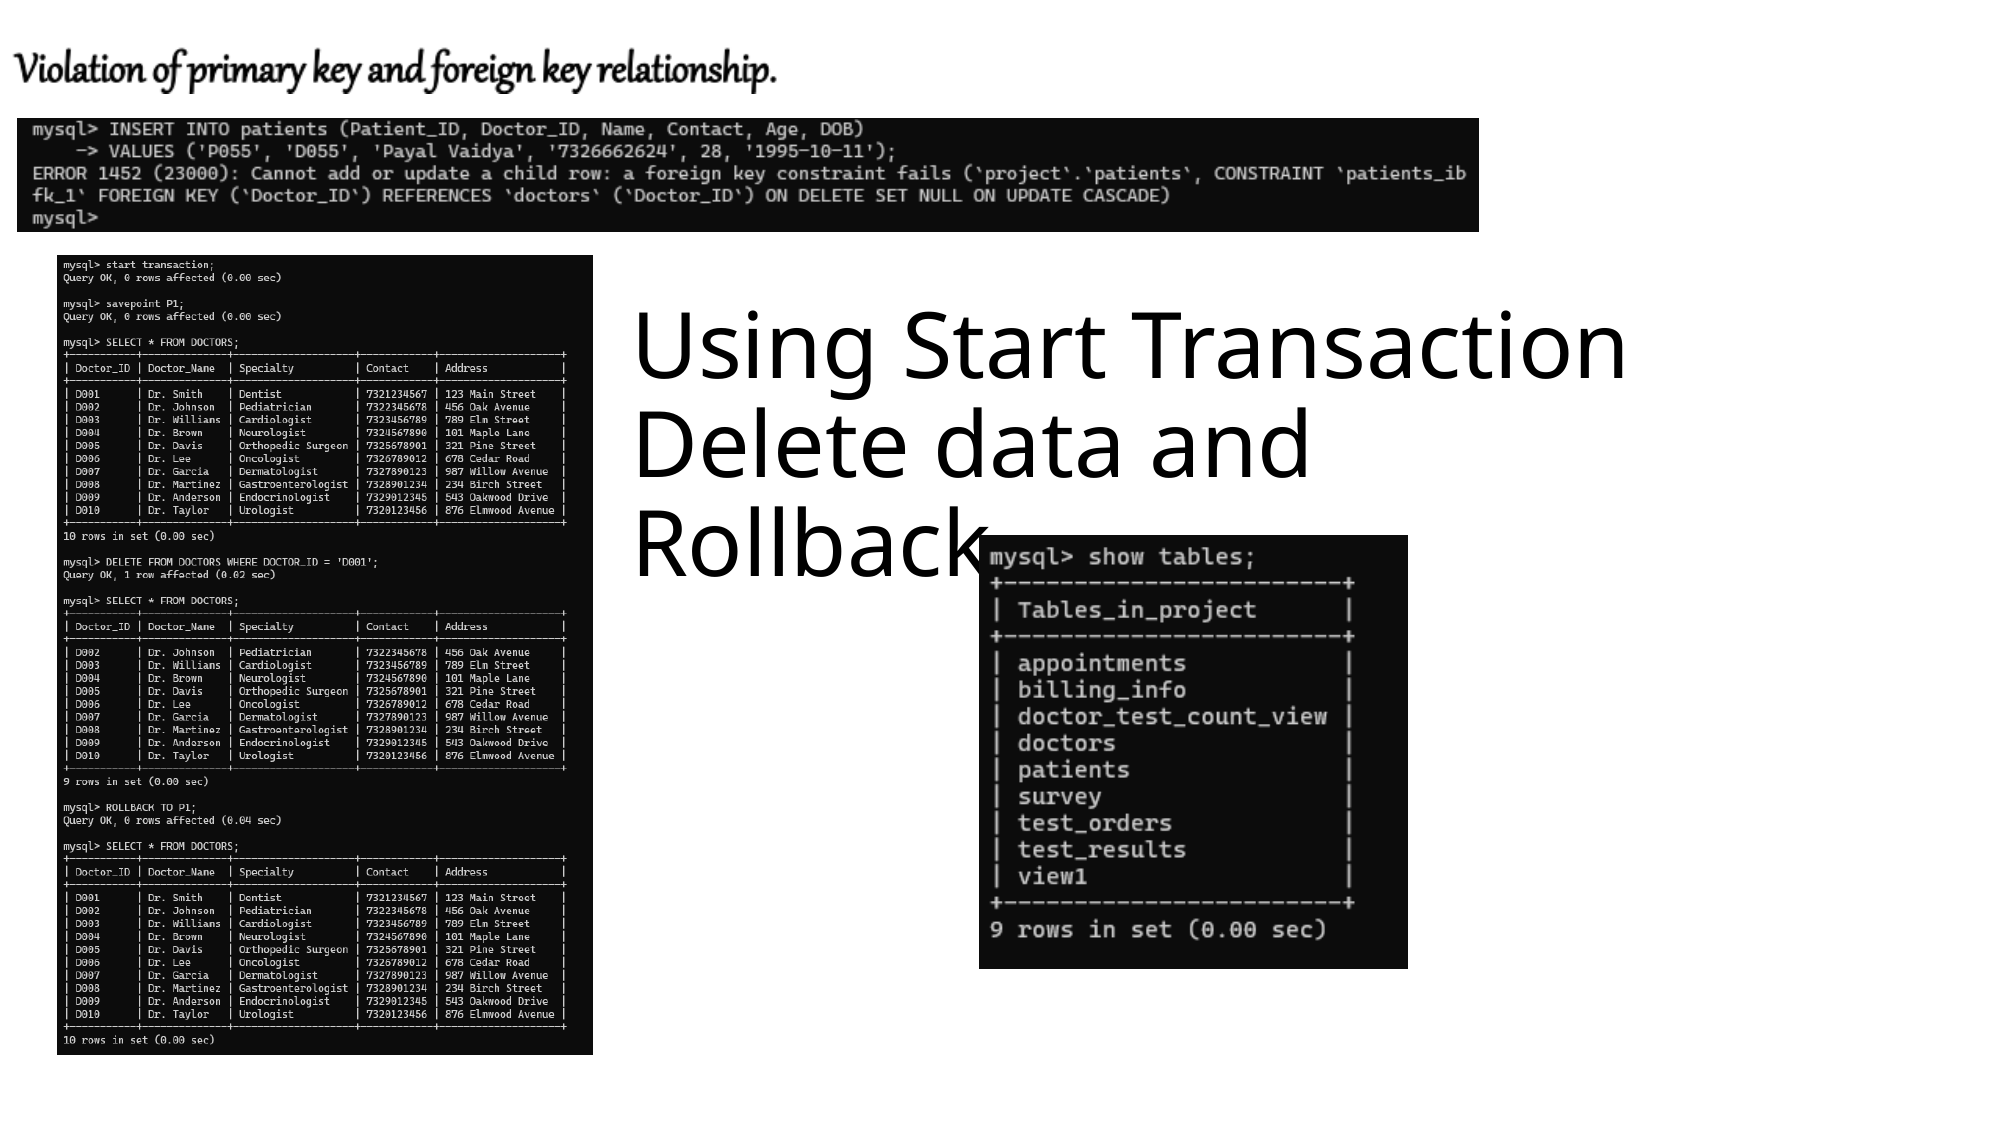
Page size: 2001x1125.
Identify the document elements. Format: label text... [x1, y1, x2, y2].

picture [57, 255, 593, 1055]
picture [978, 535, 1408, 969]
title Using Start Transaction Delete data and Rollback [616, 338, 1649, 557]
picture [0, 18, 819, 94]
picture [17, 118, 1479, 232]
